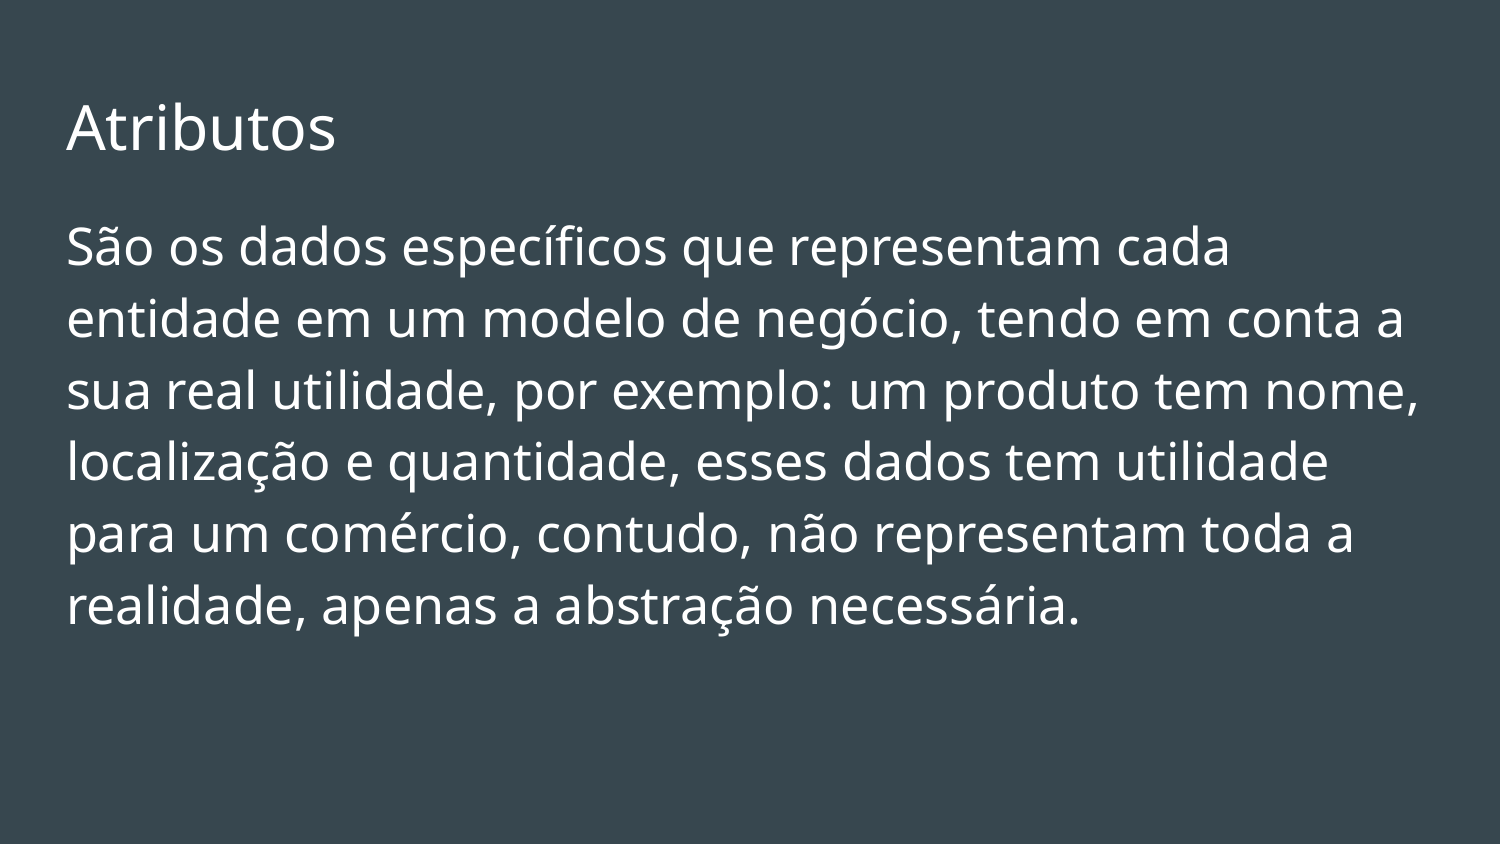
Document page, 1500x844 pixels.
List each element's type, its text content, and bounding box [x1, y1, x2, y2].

title Atributos [51, 72, 1449, 167]
list São os dados específicos que representam cada entidade em um modelo de negócio, tendo em conta a sua real utilidade, por exemplo: um produto tem nome, localização e quantidade, esses dados tem utilidade para um comércio, contudo, não representam toda a realidade, apenas a abstração necessária. [51, 189, 1449, 750]
